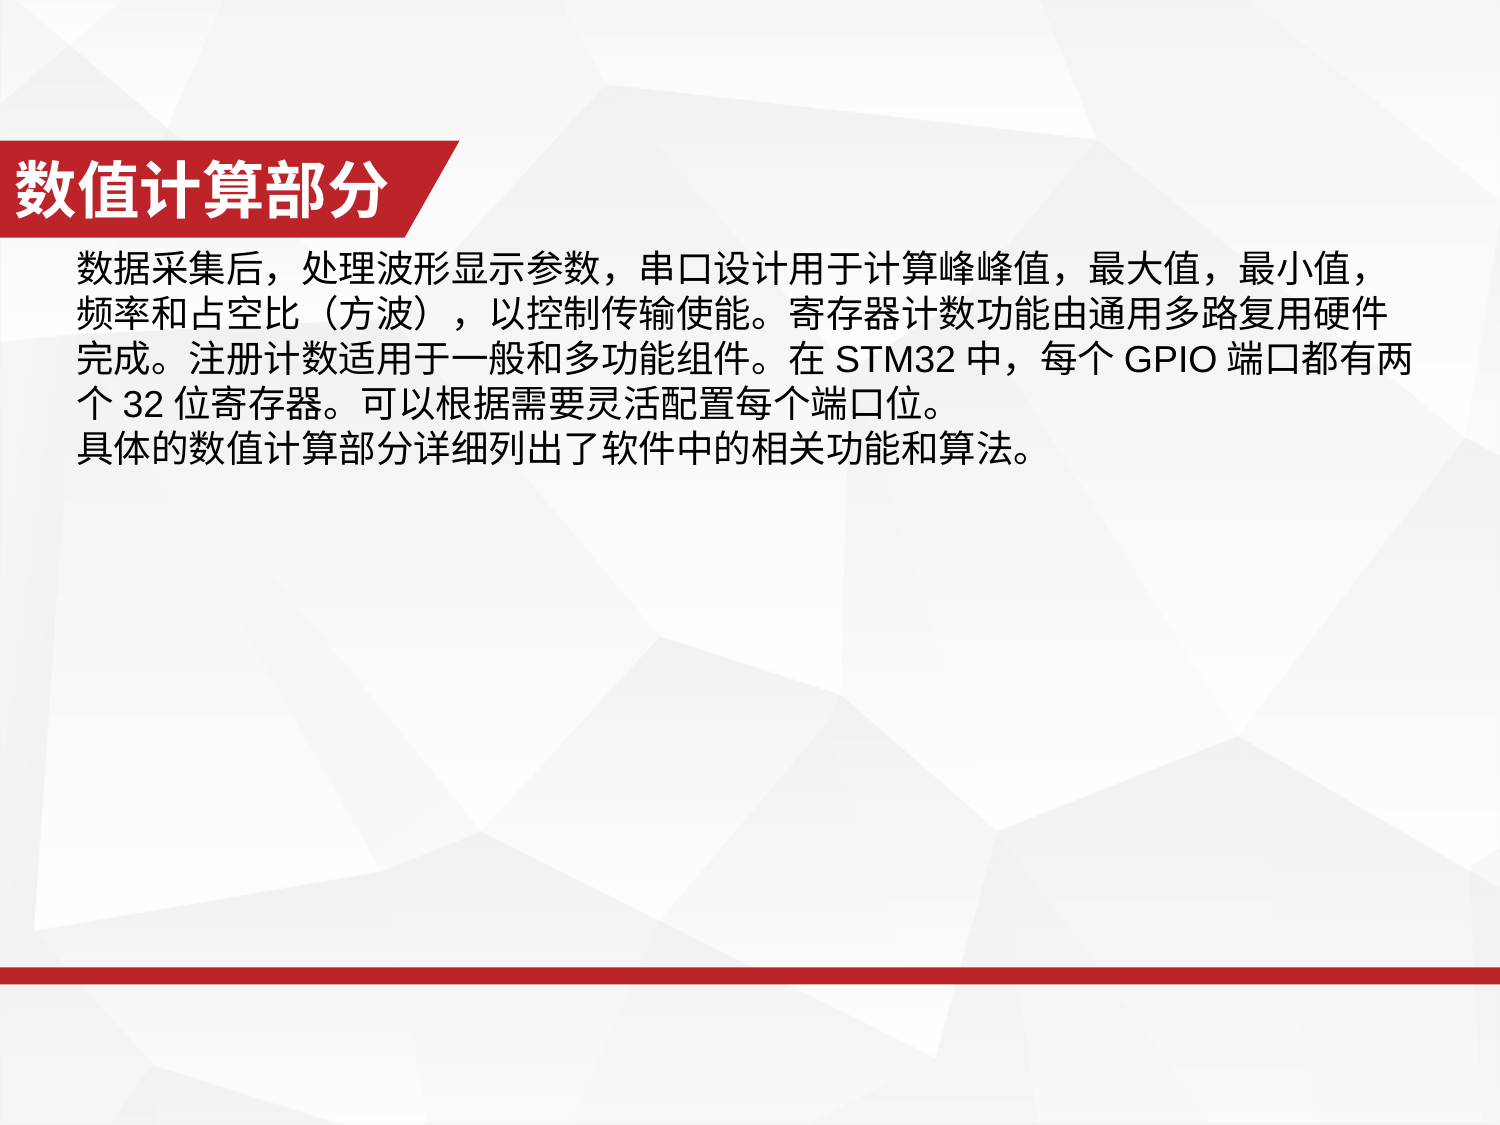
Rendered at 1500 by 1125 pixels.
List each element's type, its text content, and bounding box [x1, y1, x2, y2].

text_box [0, 966, 1500, 985]
picture [0, 0, 1500, 966]
text_box [0, 234, 408, 239]
text_box 数值计算部分 [0, 143, 431, 234]
text_box [0, 139, 462, 194]
picture [0, 985, 1500, 1125]
text_box 数据采集后，处理波形显示参数，串口设计用于计算峰峰值，最大值，最小值，频率和占空比（方波），以控制传输使能。寄存器计数功能由通用多路复用硬件完成。注册计数适用于一般和多功能组件。在STM32中，每个GPIO端口都有两个32位寄存器。可以根据需要灵活配置每个端口位。 具体的数值计算部分详细列出了软件中的相关功能和算法。 [61, 237, 1439, 478]
